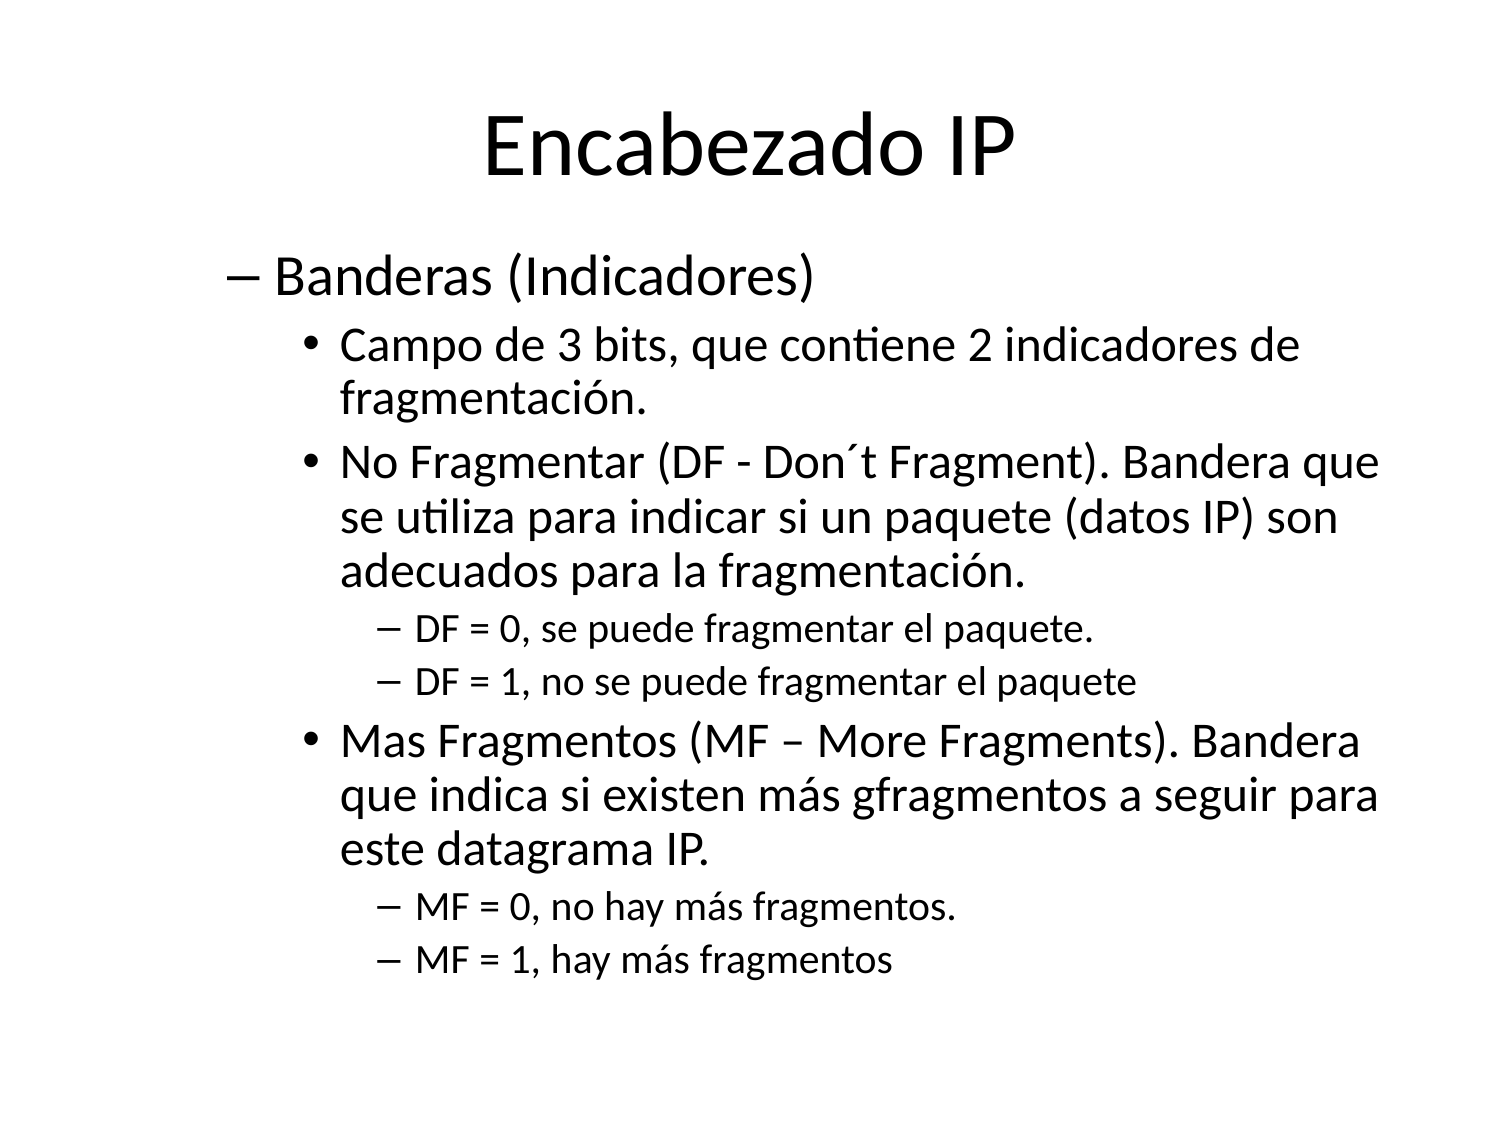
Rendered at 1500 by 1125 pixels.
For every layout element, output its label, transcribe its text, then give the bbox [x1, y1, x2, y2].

title Encabezado IP [75, 45, 1425, 233]
list Banderas (Indicadores) Campo de 3 bits, que contiene 2 indicadores de fragmentación. No Fragmentar (DF - Don´t Fragment). Bandera que se utiliza para indicar si un paquete (datos IP) son adecuados para la fragmentación. DF = 0, se puede fragmentar el paquete. DF = 1, no se puede fragmentar el paquete Mas Fragmentos (MF – More Fragments). Bandera que indica si existen más gfragmentos a seguir para este datagrama IP. MF = 0, no hay más fragmentos. MF = 1, hay más fragmentos [137, 237, 1413, 1100]
